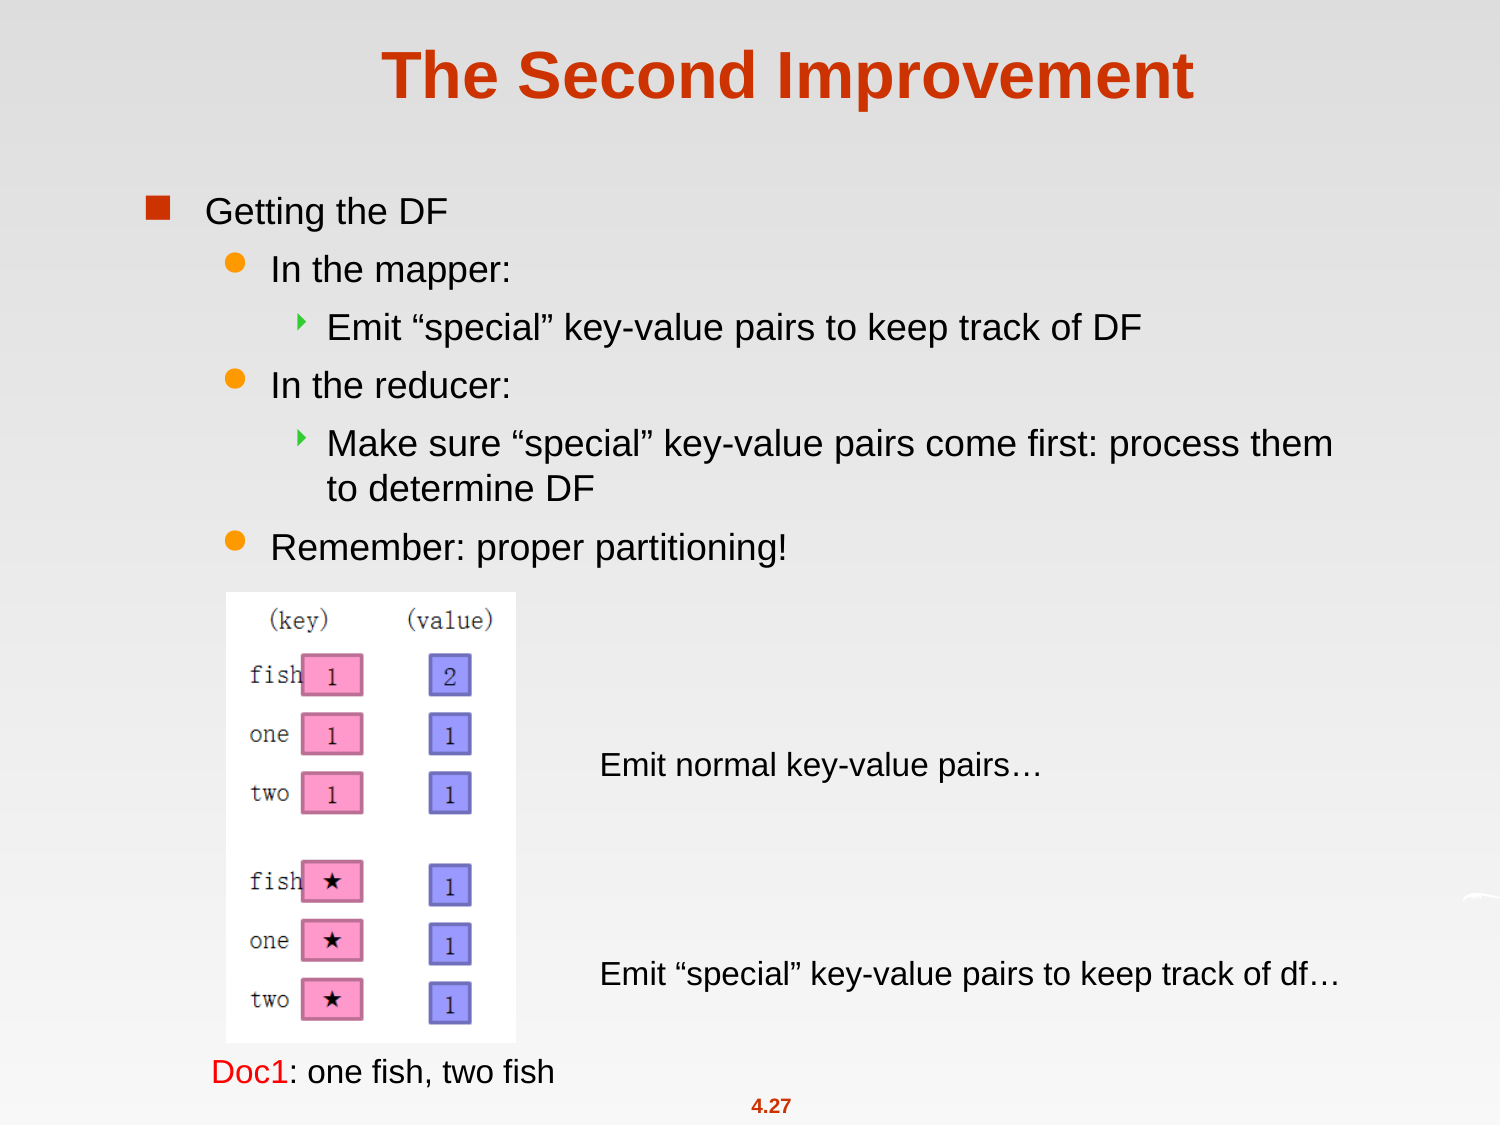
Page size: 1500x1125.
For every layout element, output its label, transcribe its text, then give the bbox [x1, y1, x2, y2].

title The Second Improvement [126, 19, 1451, 120]
text_box Emit “special” key-value pairs to keep track of df… [584, 944, 1448, 1000]
list Getting the DF In the mapper: Emit “special” key-value pairs to keep track of DF In the reducer: Make sure “special” key-value pairs come first: process them to determine DF Remember: proper partitioning! [133, 179, 1391, 984]
text_box Emit normal key-value pairs… [584, 735, 1398, 791]
text_box Doc1: one fish, two fish [196, 1042, 571, 1098]
picture [226, 592, 517, 1043]
